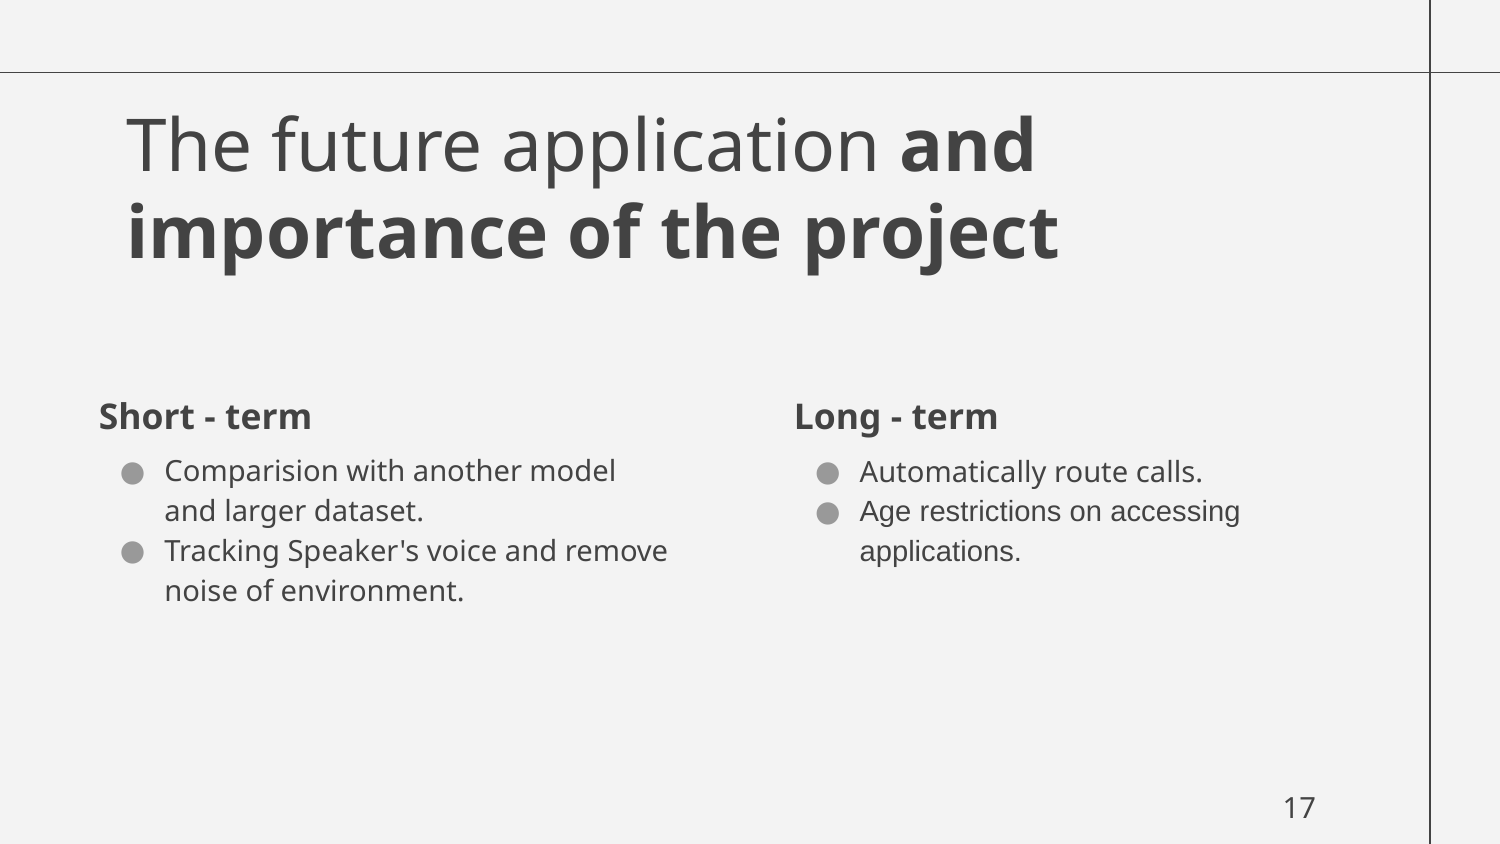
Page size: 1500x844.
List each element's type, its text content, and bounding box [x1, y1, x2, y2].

title The future application and importance of the project [110, 83, 1413, 164]
text_box Short - term [96, 391, 689, 432]
text_box Comparision with another model and larger dataset. Tracking Speaker's voice and remove noise of environment. [96, 432, 689, 654]
slide_number 17 [1241, 773, 1332, 839]
text_box Long - term [791, 391, 1402, 432]
text_box Automatically route calls. Age restrictions on accessing applications. [791, 432, 1402, 654]
